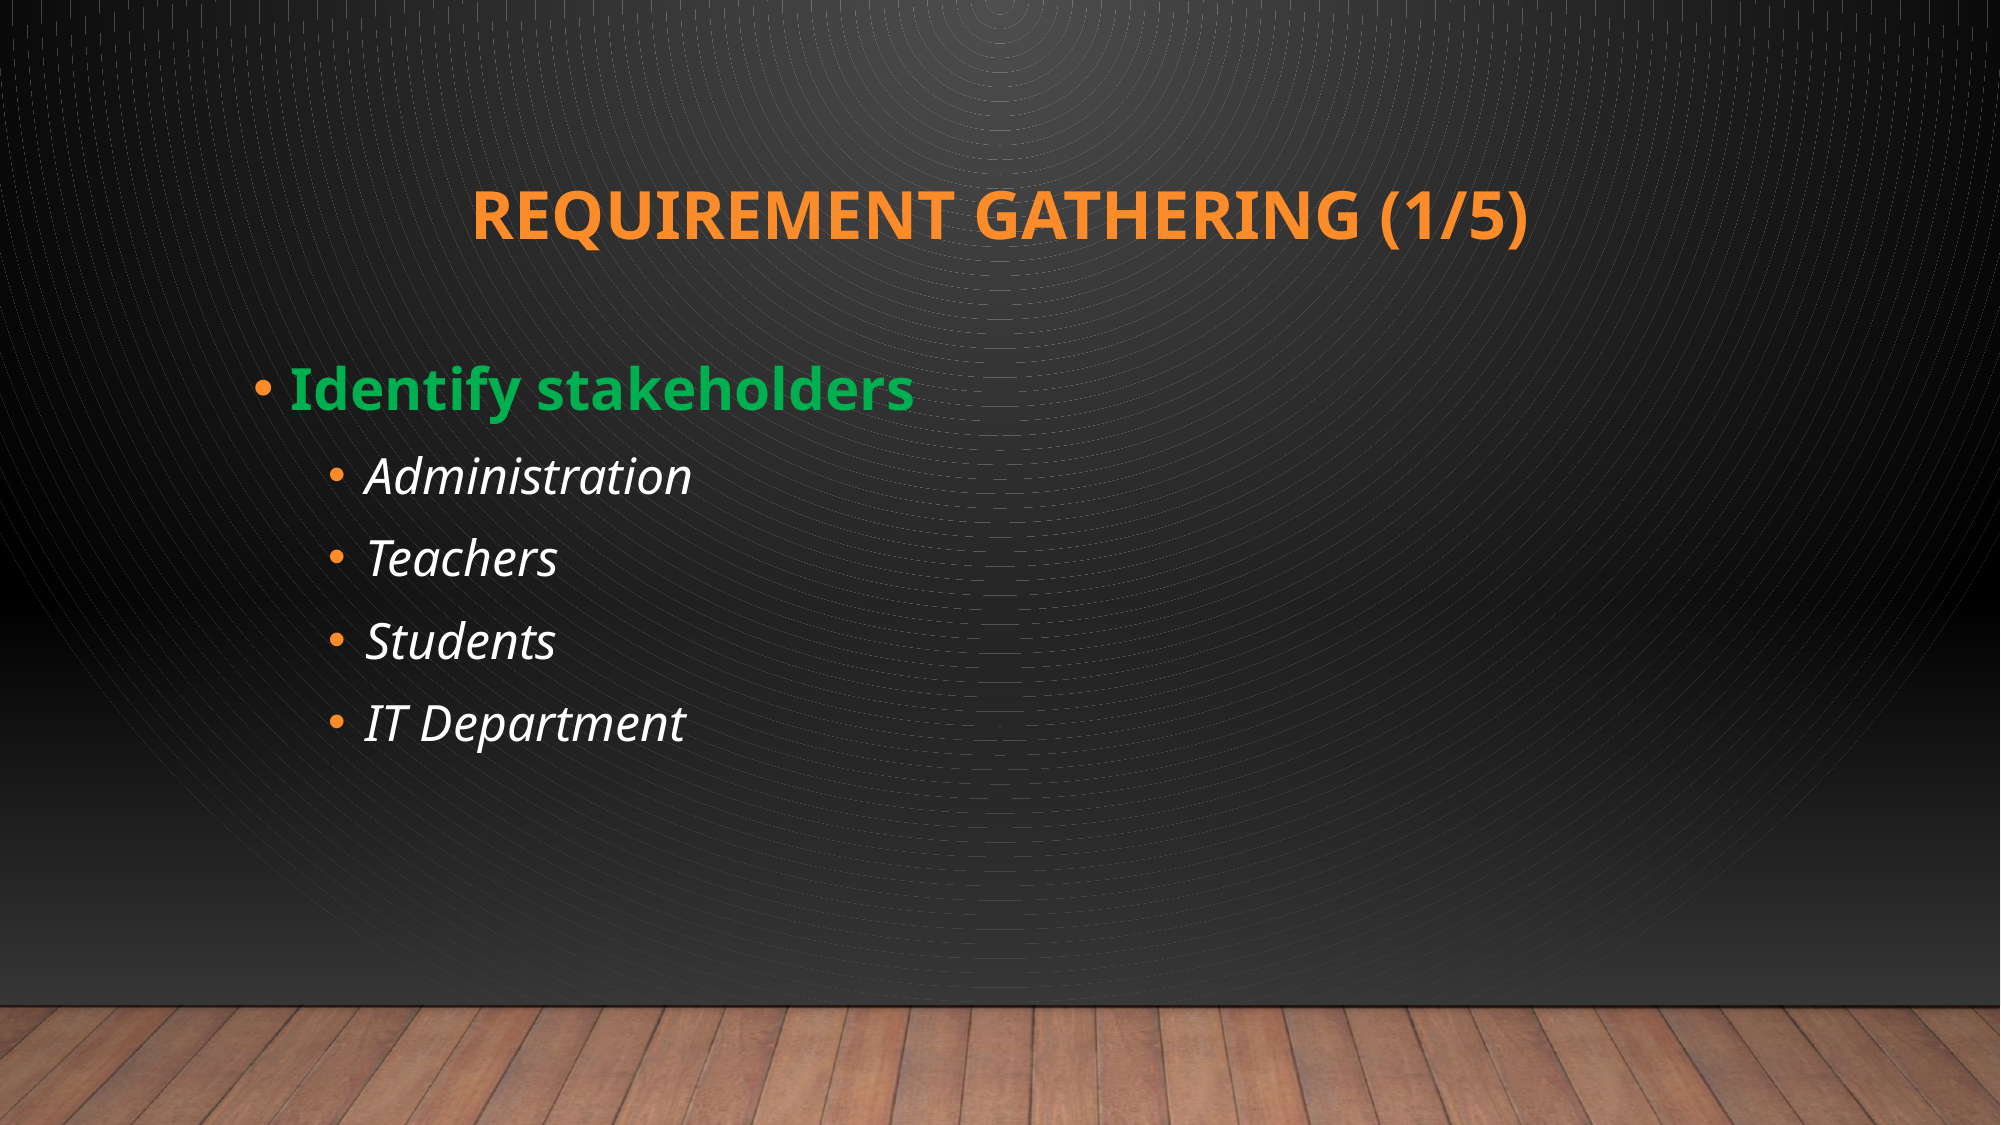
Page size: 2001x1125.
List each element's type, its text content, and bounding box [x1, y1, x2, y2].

title Requirement gathering (1/5) [238, 131, 1763, 305]
picture [0, 1005, 2000, 1125]
list Identify stakeholders Administration Teachers Students IT Department [238, 330, 1763, 897]
